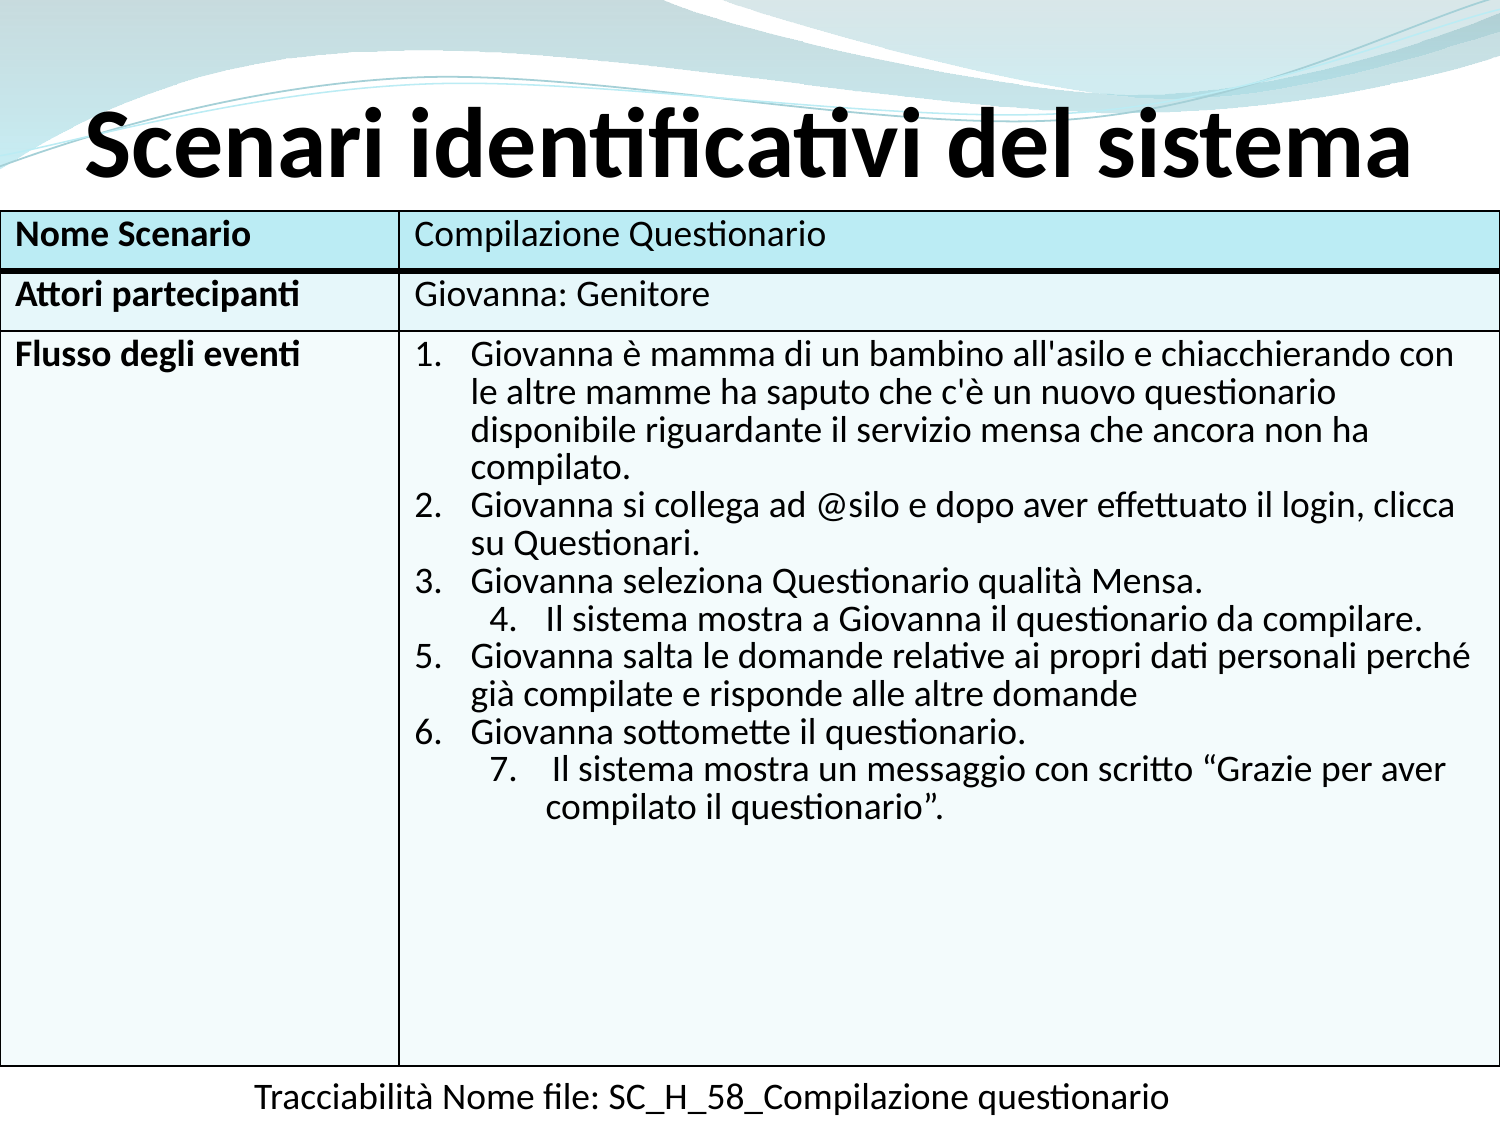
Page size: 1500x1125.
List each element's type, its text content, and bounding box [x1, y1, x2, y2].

table_cell Flusso degli eventi [1, 332, 398, 1065]
text_box Tracciabilità Nome file: SC_H_58_Compilazione questionario [239, 1064, 1186, 1125]
table_cell Attori partecipanti [1, 274, 398, 330]
table_header Compilazione Questionario [400, 212, 1499, 268]
text_box Scenari identificativi del sistema [0, 70, 1500, 210]
table_cell Giovanna è mamma di un bambino all'asilo e chiacchierando con le altre mamme ha saputo che c'è un nuovo questionario disponibile riguardante il servizio mensa che ancora non ha compilato. Giovanna si collega ad @silo e dopo aver effettuato il login, clicca su Questionari. Giovanna seleziona Questionario qualità Mensa. Il sistema mostra a Giovanna il questionario da compilare. Giovanna salta le domande relative ai propri dati personali perché già compilate e risponde alle altre domande Giovanna sottomette il questionario. 7. Il sistema mostra un messaggio con scritto “Grazie per aver compilato il questionario”. [400, 332, 1499, 1065]
table_cell Giovanna: Genitore [400, 274, 1499, 330]
table_header Nome Scenario [1, 212, 398, 268]
